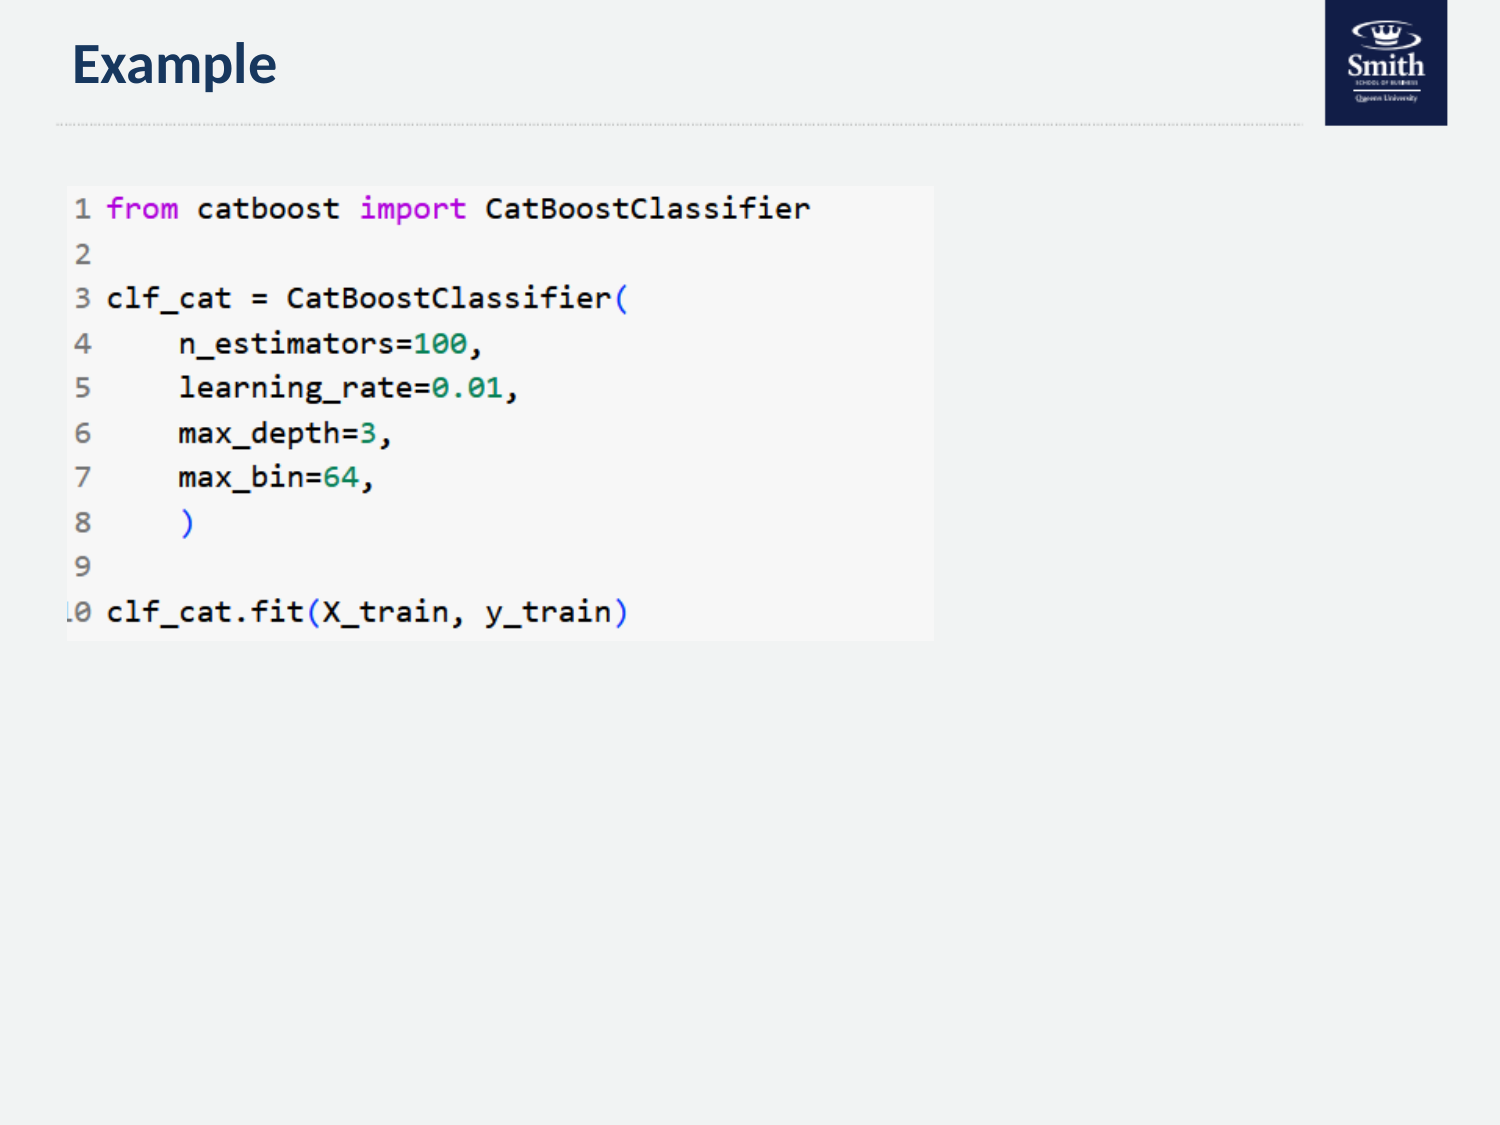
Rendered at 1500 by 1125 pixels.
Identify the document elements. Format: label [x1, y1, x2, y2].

picture [67, 186, 934, 641]
title [57, 7, 1288, 114]
